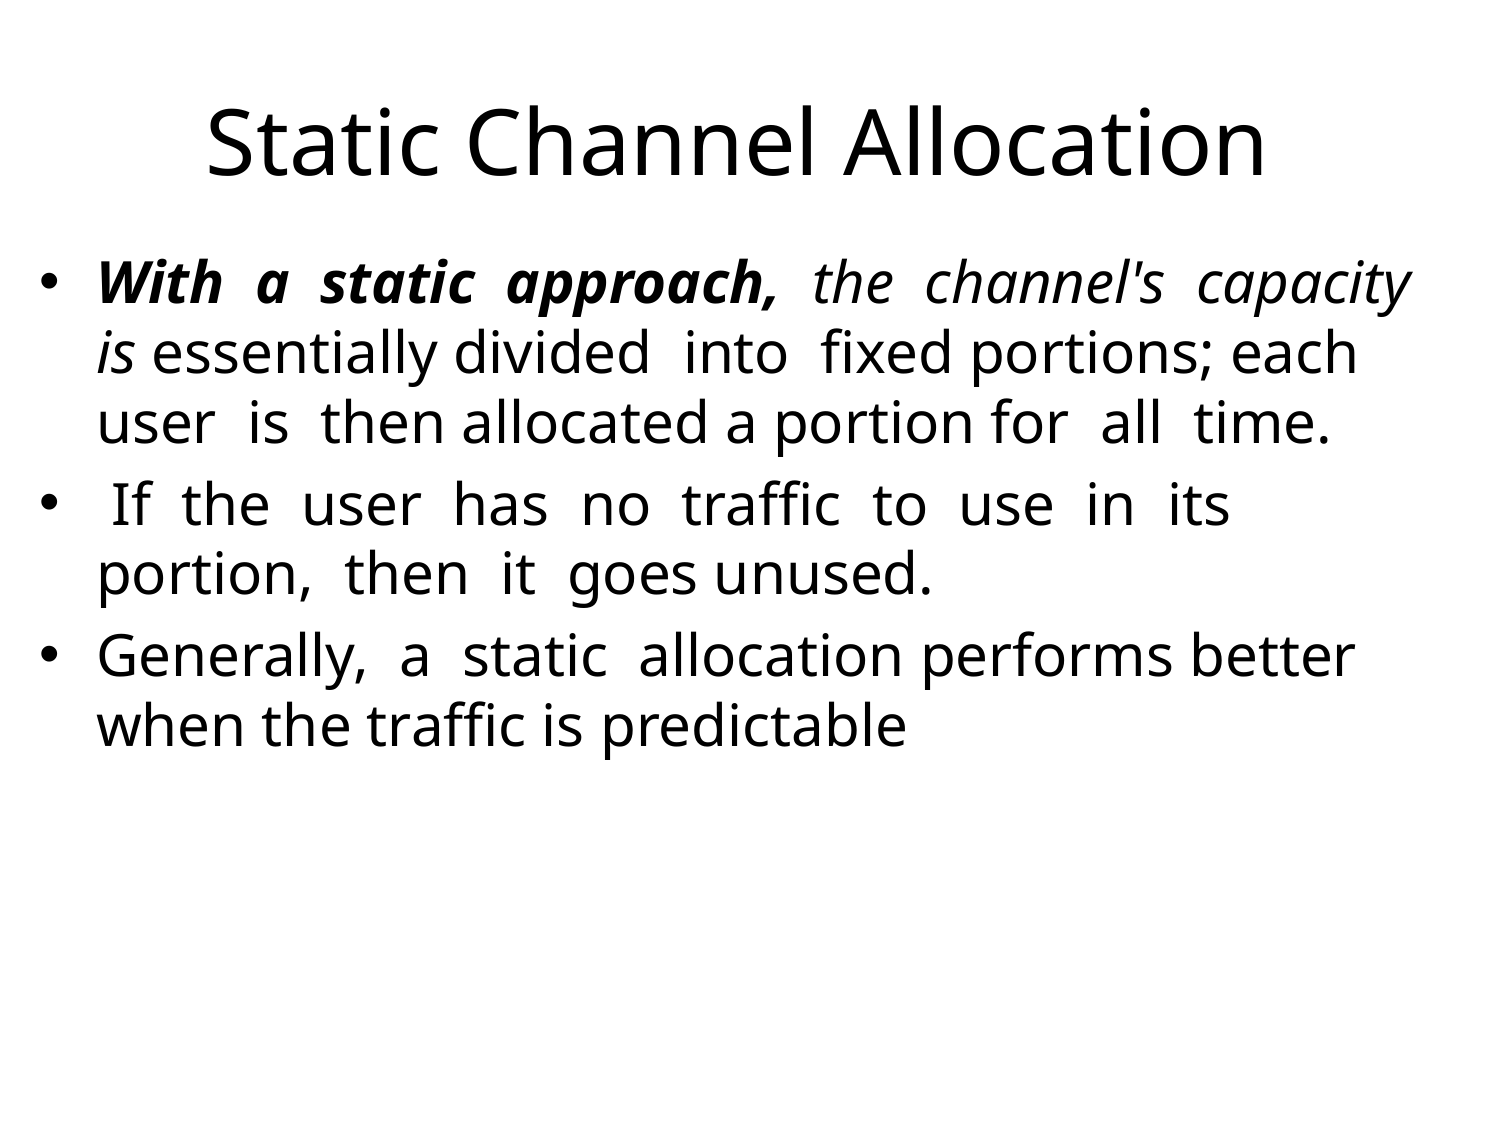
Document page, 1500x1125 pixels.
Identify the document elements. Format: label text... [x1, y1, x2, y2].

title Static Channel Allocation [75, 45, 1425, 233]
list With a static approach, the channel's capacity is essentially divided into fixed portions; each user is then allocated a portion for all time. If the user has no traffic to use in its portion, then it goes unused. Generally, a static allocation performs better when the traffic is predictable [24, 237, 1463, 1088]
